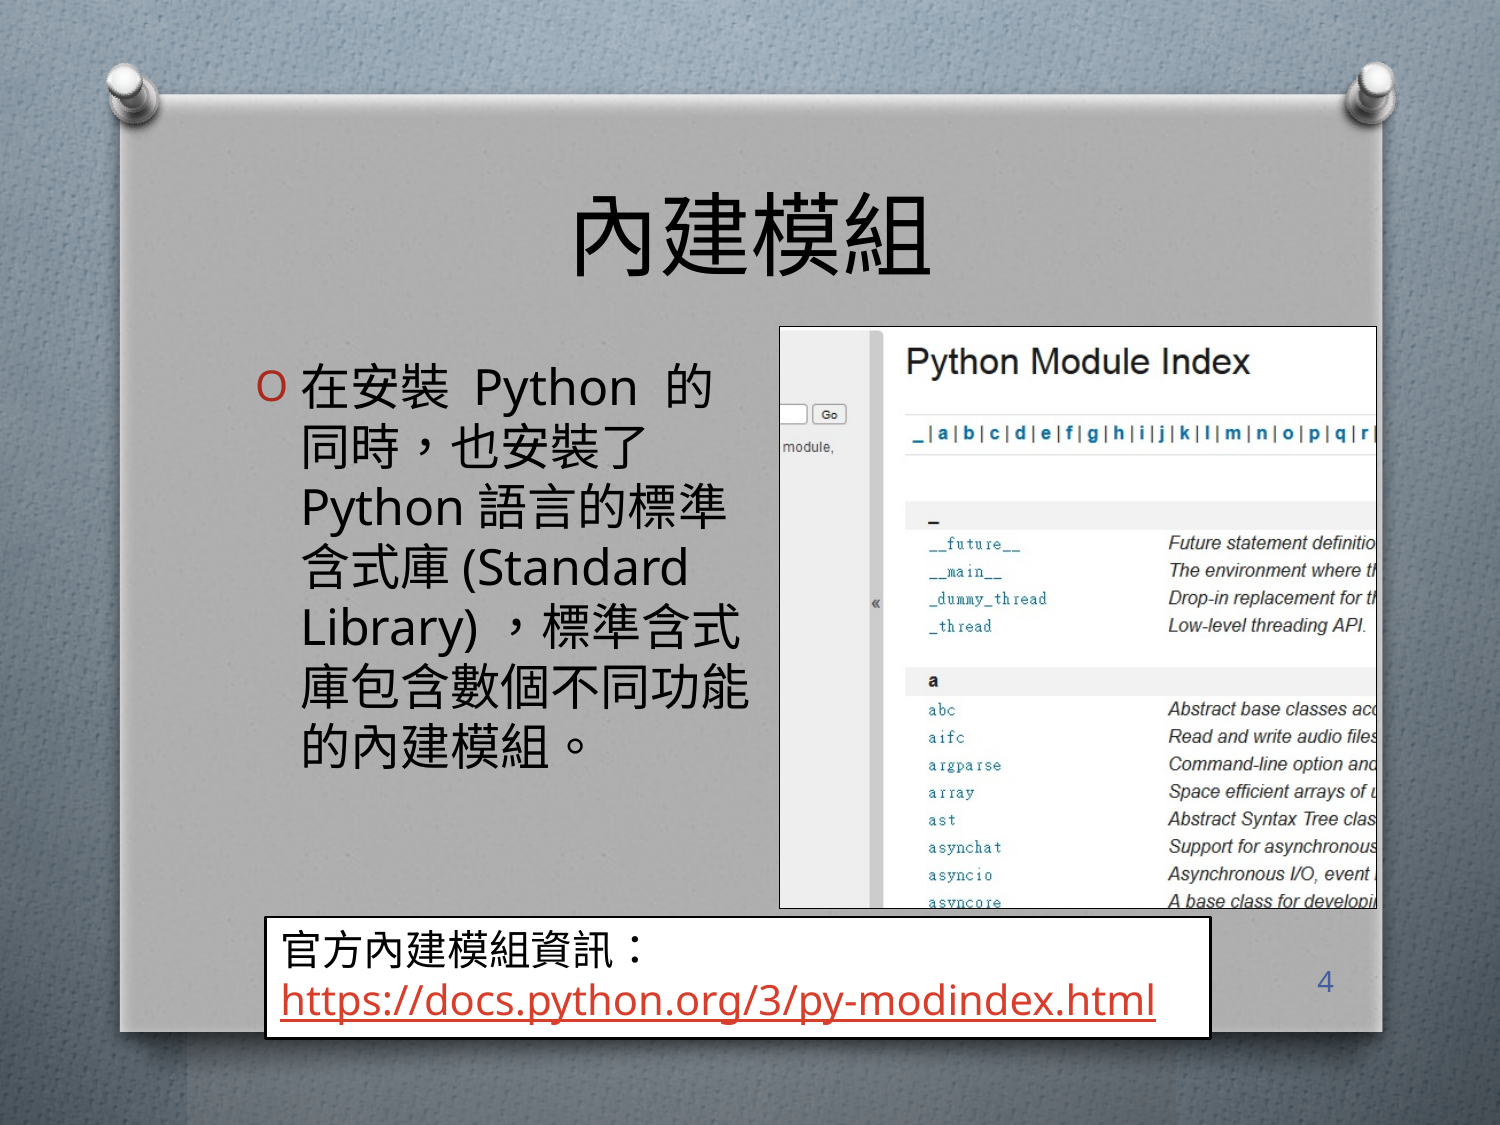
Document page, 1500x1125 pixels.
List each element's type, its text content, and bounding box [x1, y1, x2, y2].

picture [1317, 35, 1439, 156]
picture [75, 29, 198, 153]
list 在安裝 Python 的同時，也安裝了Python語言的標準含式庫(Standard Library)，標準含式庫包含數個不同功能的內建模組。 [240, 347, 774, 1125]
picture [779, 326, 1377, 910]
slide_number 4 [1258, 952, 1350, 1013]
title 內建模組 [179, 134, 1323, 332]
text_box 官方內建模組資訊： https://docs.python.org/3/py-modindex.html [264, 916, 1212, 1040]
